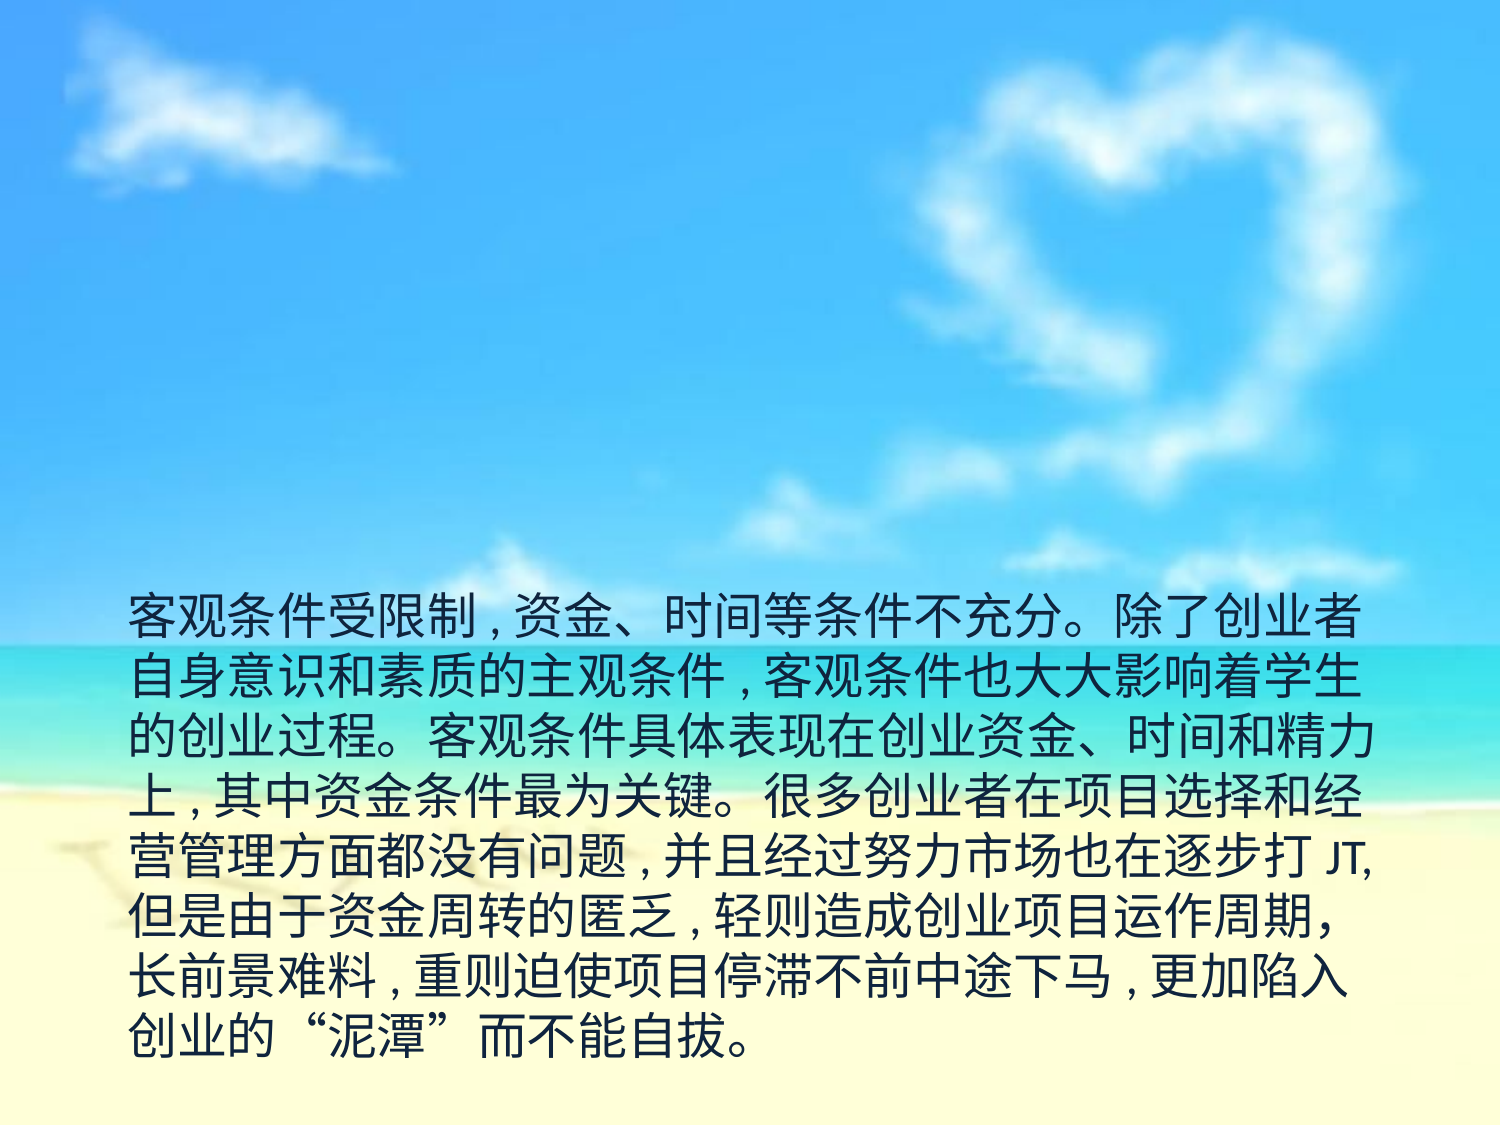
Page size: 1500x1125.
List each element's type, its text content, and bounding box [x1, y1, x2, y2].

picture [0, 0, 1500, 1125]
text_box 客观条件受限制,资金、时间等条件不充分。除了创业者自身意识和素质的主观条件,客观条件也大大影响着学生的创业过程。客观条件具体表现在创业资金、时间和精力上,其中资金条件最为关键。很多创业者在项目选择和经营管理方面都没有问题,并且经过努力市场也在逐步打JT,但是由于资金周转的匿乏,轻则造成创业项目运作周期，长前景难料,重则迫使项目停滞不前中途下马,更加陷入创业的“泥潭”而不能自拔。 [112, 576, 1394, 1072]
